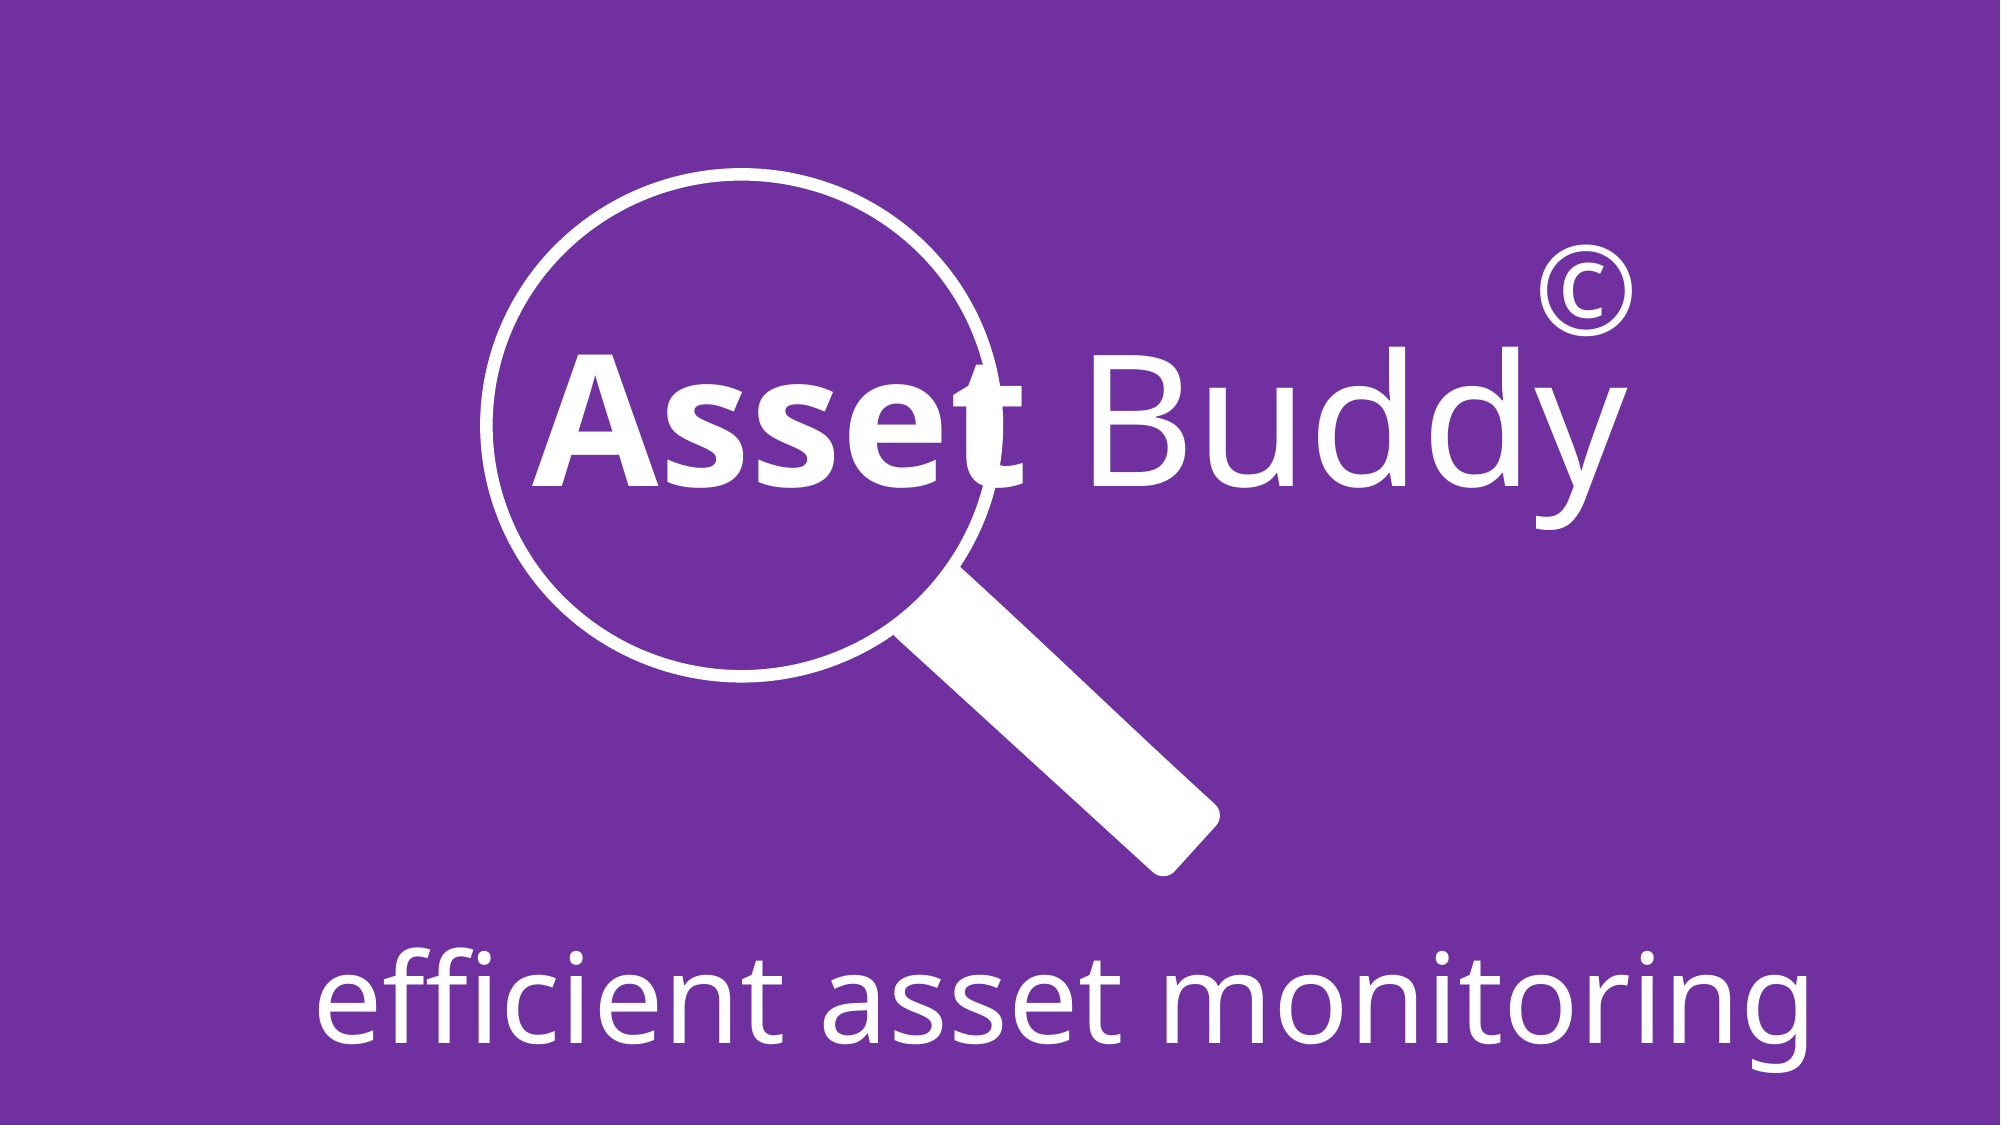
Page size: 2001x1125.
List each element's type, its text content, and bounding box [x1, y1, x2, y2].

text_box [521, 173, 962, 296]
text_box [891, 564, 1221, 878]
text_box efficient asset monitoring [297, 911, 2000, 1076]
text_box © [1519, 202, 1731, 368]
text_box [485, 303, 975, 678]
text_box Asset Buddy [517, 296, 1689, 531]
